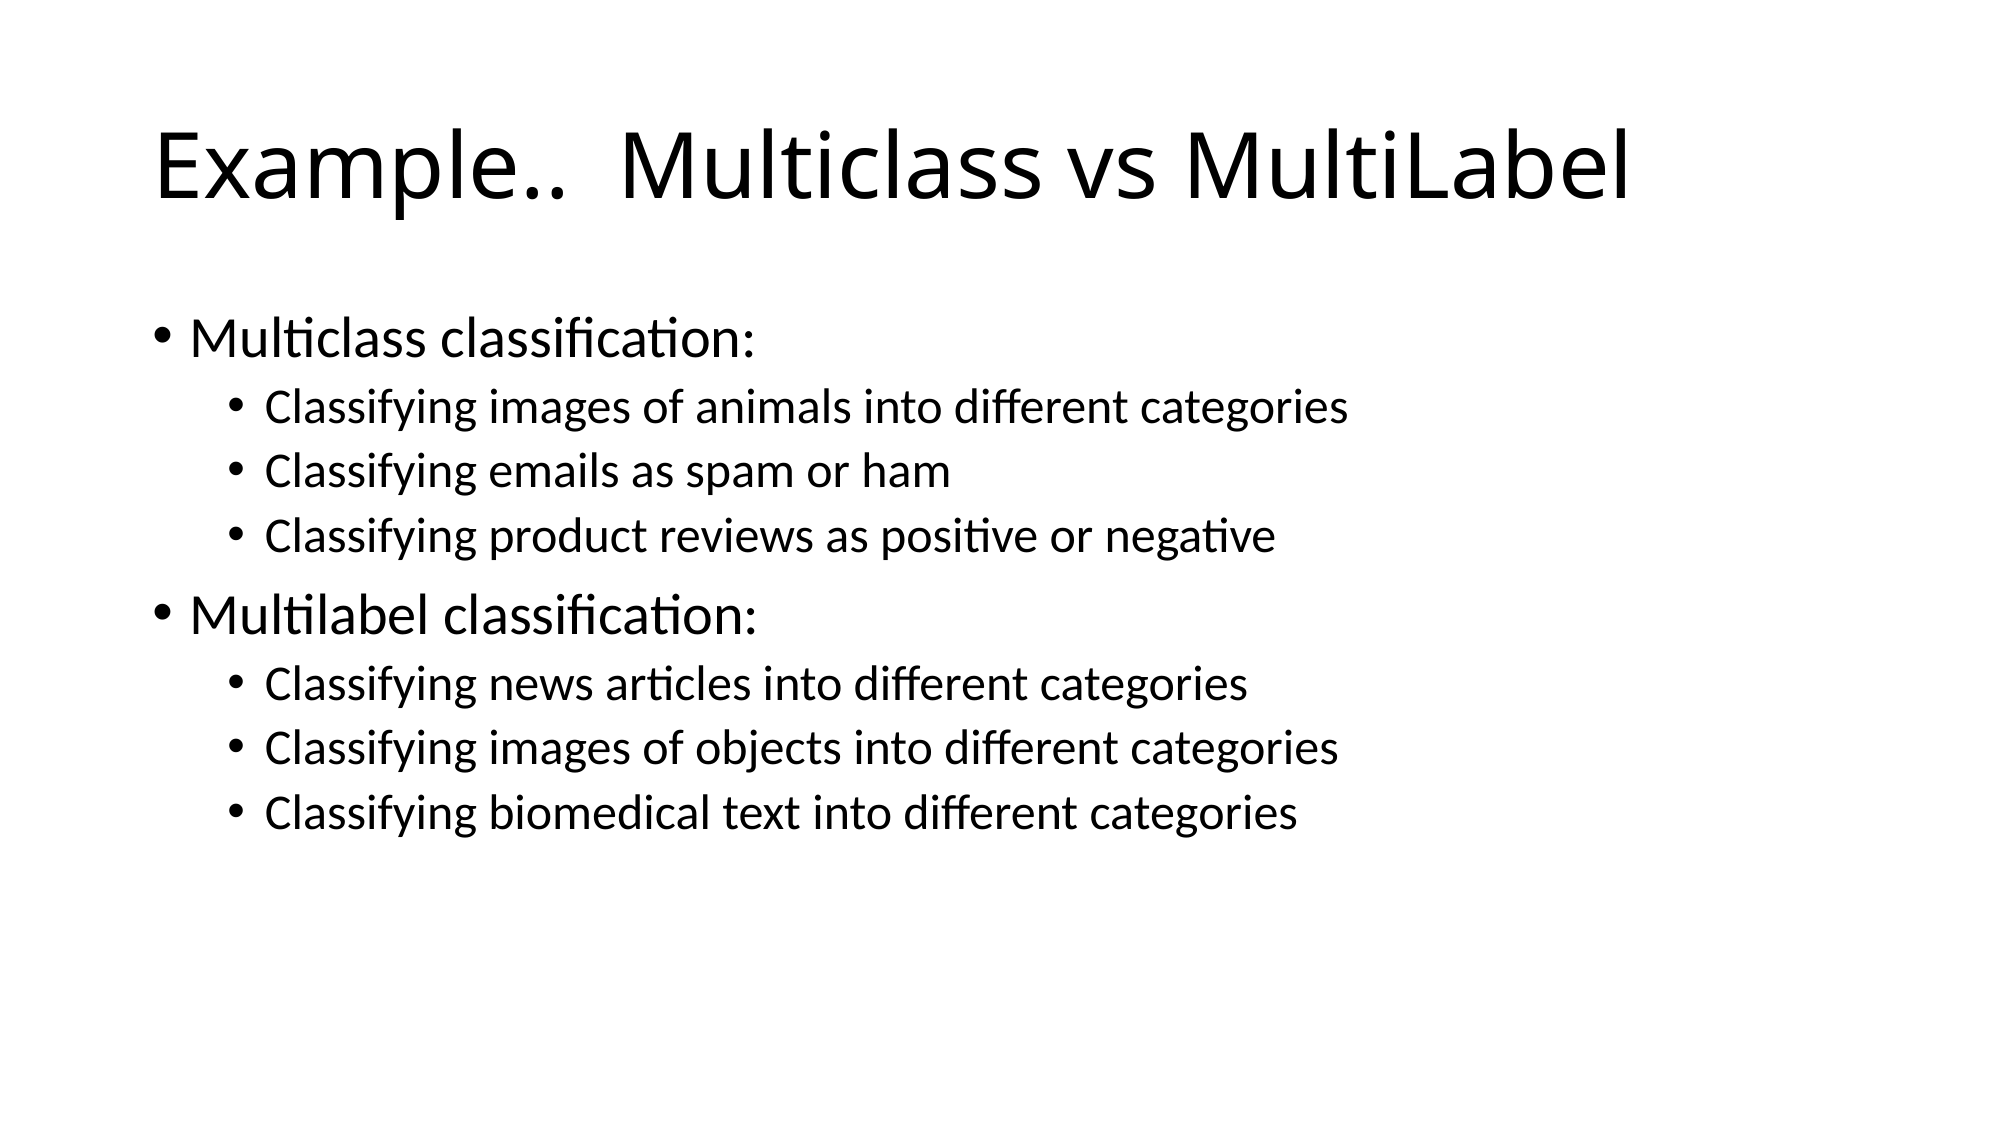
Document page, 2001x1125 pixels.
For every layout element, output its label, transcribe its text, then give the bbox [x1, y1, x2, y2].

title Example.. Multiclass vs MultiLabel [137, 59, 1863, 278]
list Multiclass classification: Classifying images of animals into different categories Classifying emails as spam or ham Classifying product reviews as positive or negative Multilabel classification: Classifying news articles into different categories Classifying images of objects into different categories Classifying biomedical text into different categories [137, 299, 1863, 1014]
